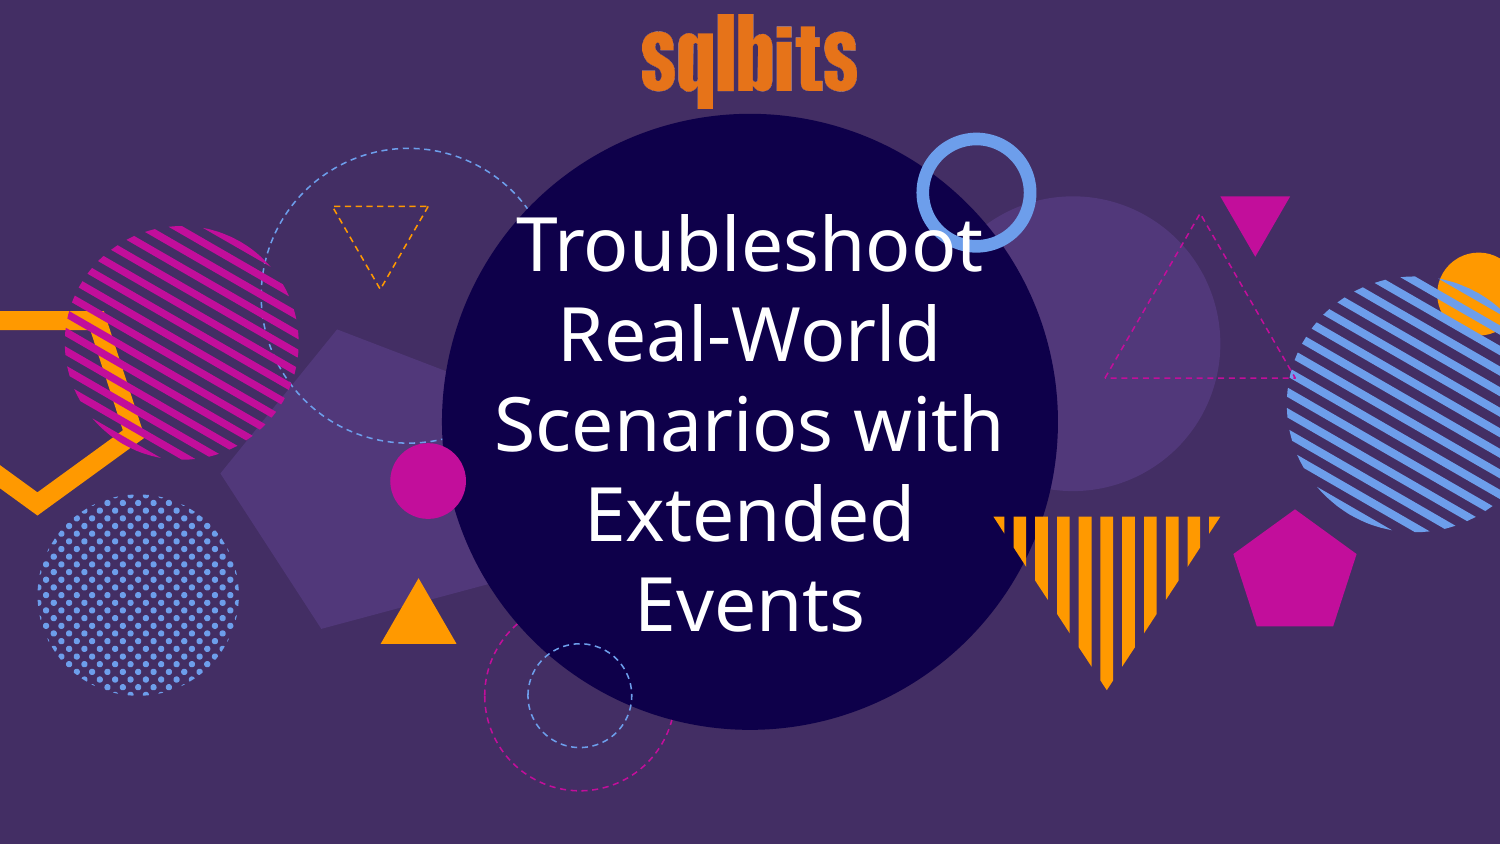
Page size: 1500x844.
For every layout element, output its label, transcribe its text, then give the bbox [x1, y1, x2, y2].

picture [642, 12, 858, 110]
title Troubleshoot Real-World Scenarios with Extended Events [472, 326, 1028, 517]
